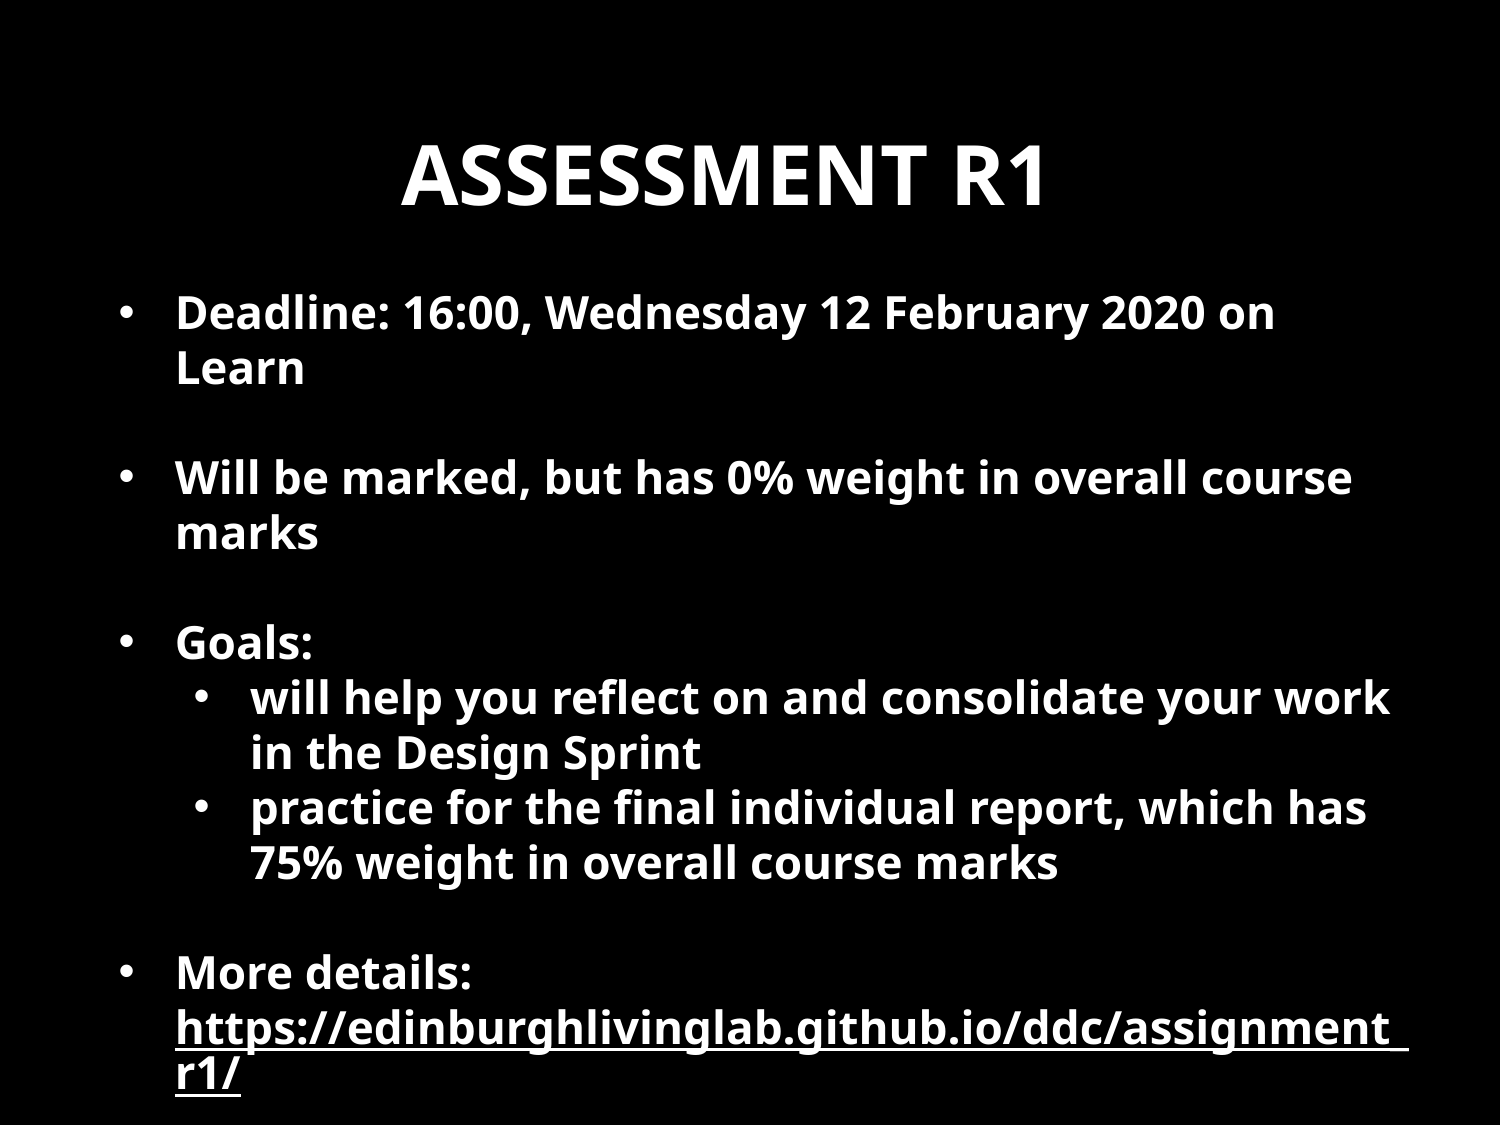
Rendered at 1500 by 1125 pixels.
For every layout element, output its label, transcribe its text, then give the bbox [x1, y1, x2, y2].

title Assessment r1 [89, 114, 1365, 276]
text_box Deadline: 16:00, Wednesday 12 February 2020 on Learn Will be marked, but has 0% weight in overall course marks Goals: will help you reflect on and consolidate your work in the Design Sprint practice for the final individual report, which has 75% weight in overall course marks More details: https://edinburghlivinglab.github.io/ddc/assignment_r1/ [28, 276, 1426, 1124]
